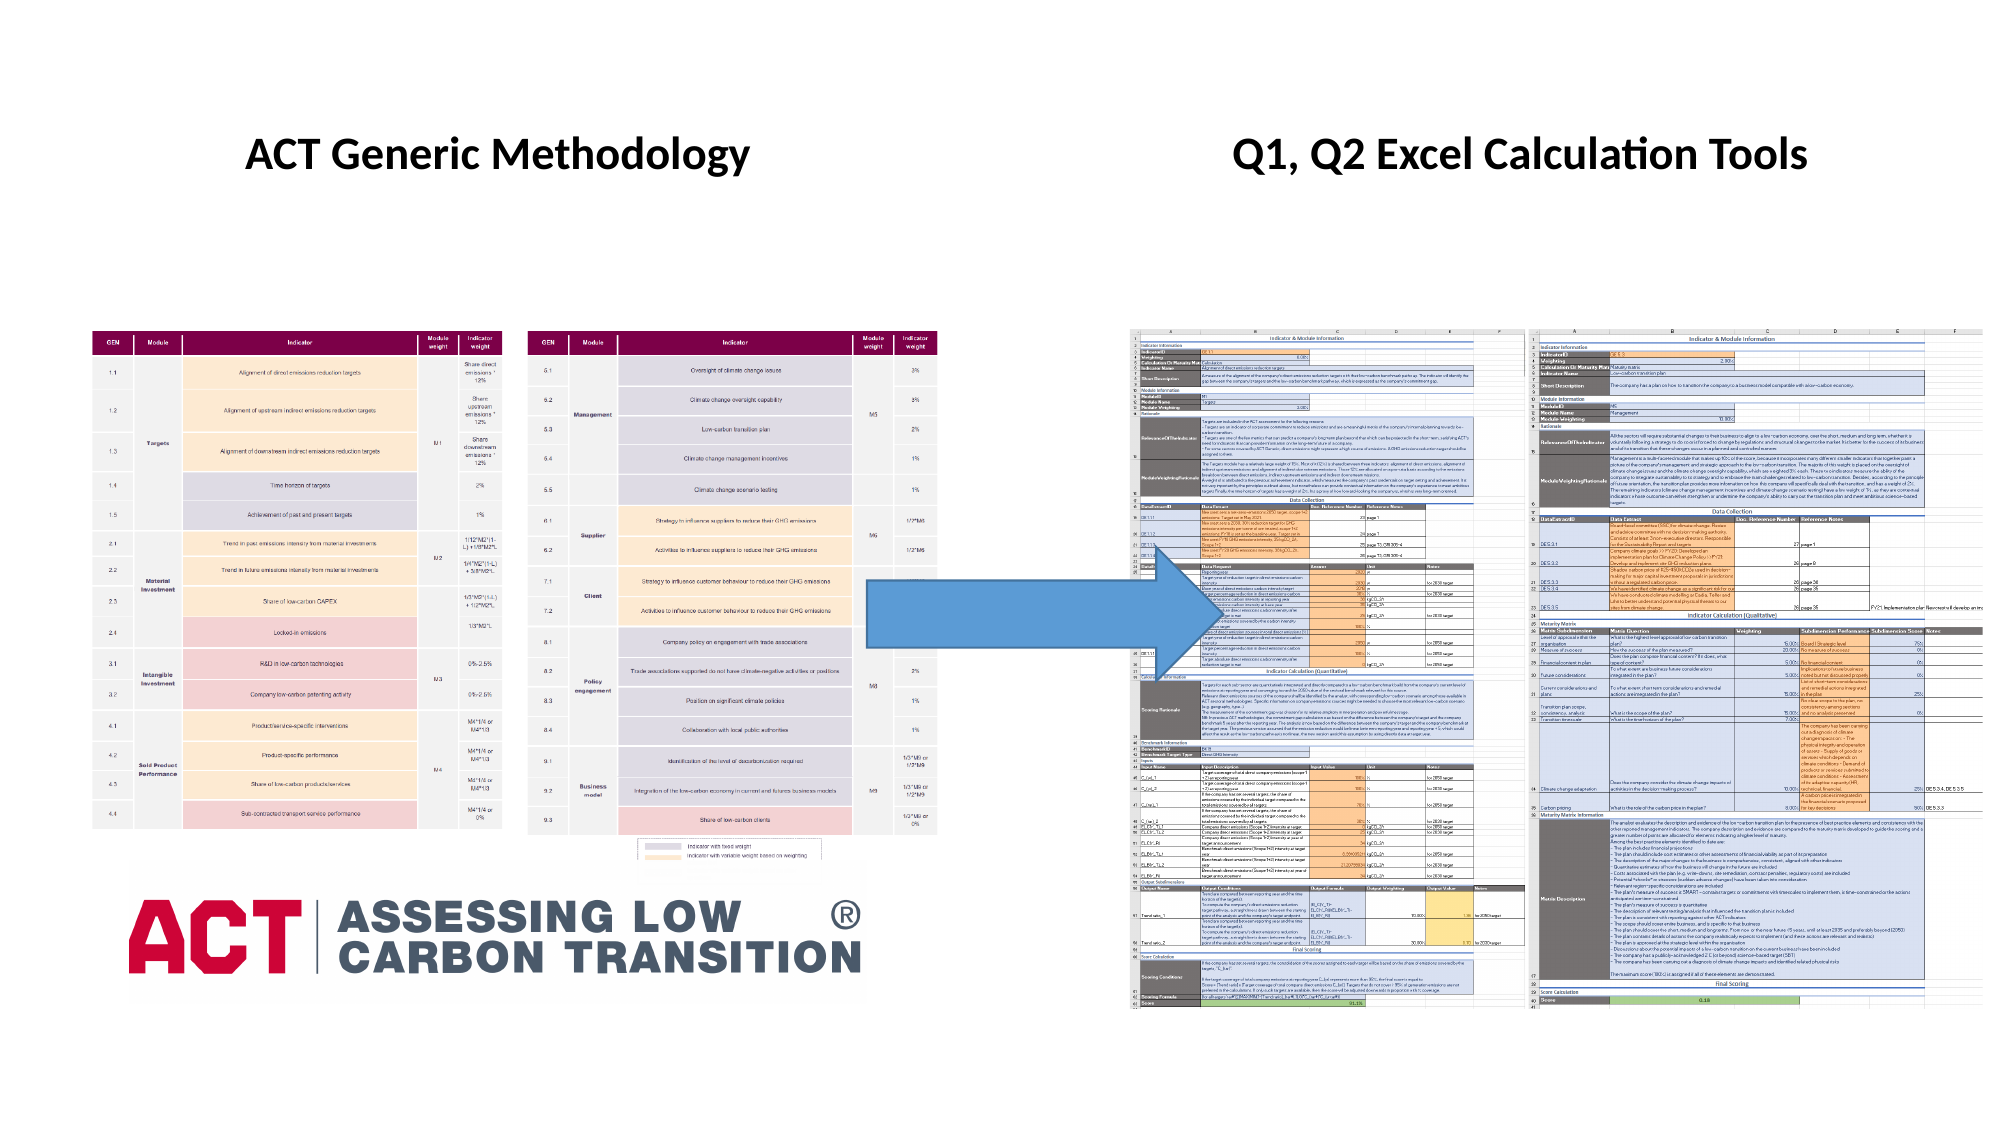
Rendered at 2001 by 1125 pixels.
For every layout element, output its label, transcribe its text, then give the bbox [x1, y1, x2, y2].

list ACT Generic Methodology [75, 121, 922, 187]
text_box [1129, 329, 1983, 1009]
list Q1, Q2 Excel Calculation Tools [1095, 121, 1946, 187]
picture [91, 329, 938, 1004]
text_box [938, 579, 1129, 649]
